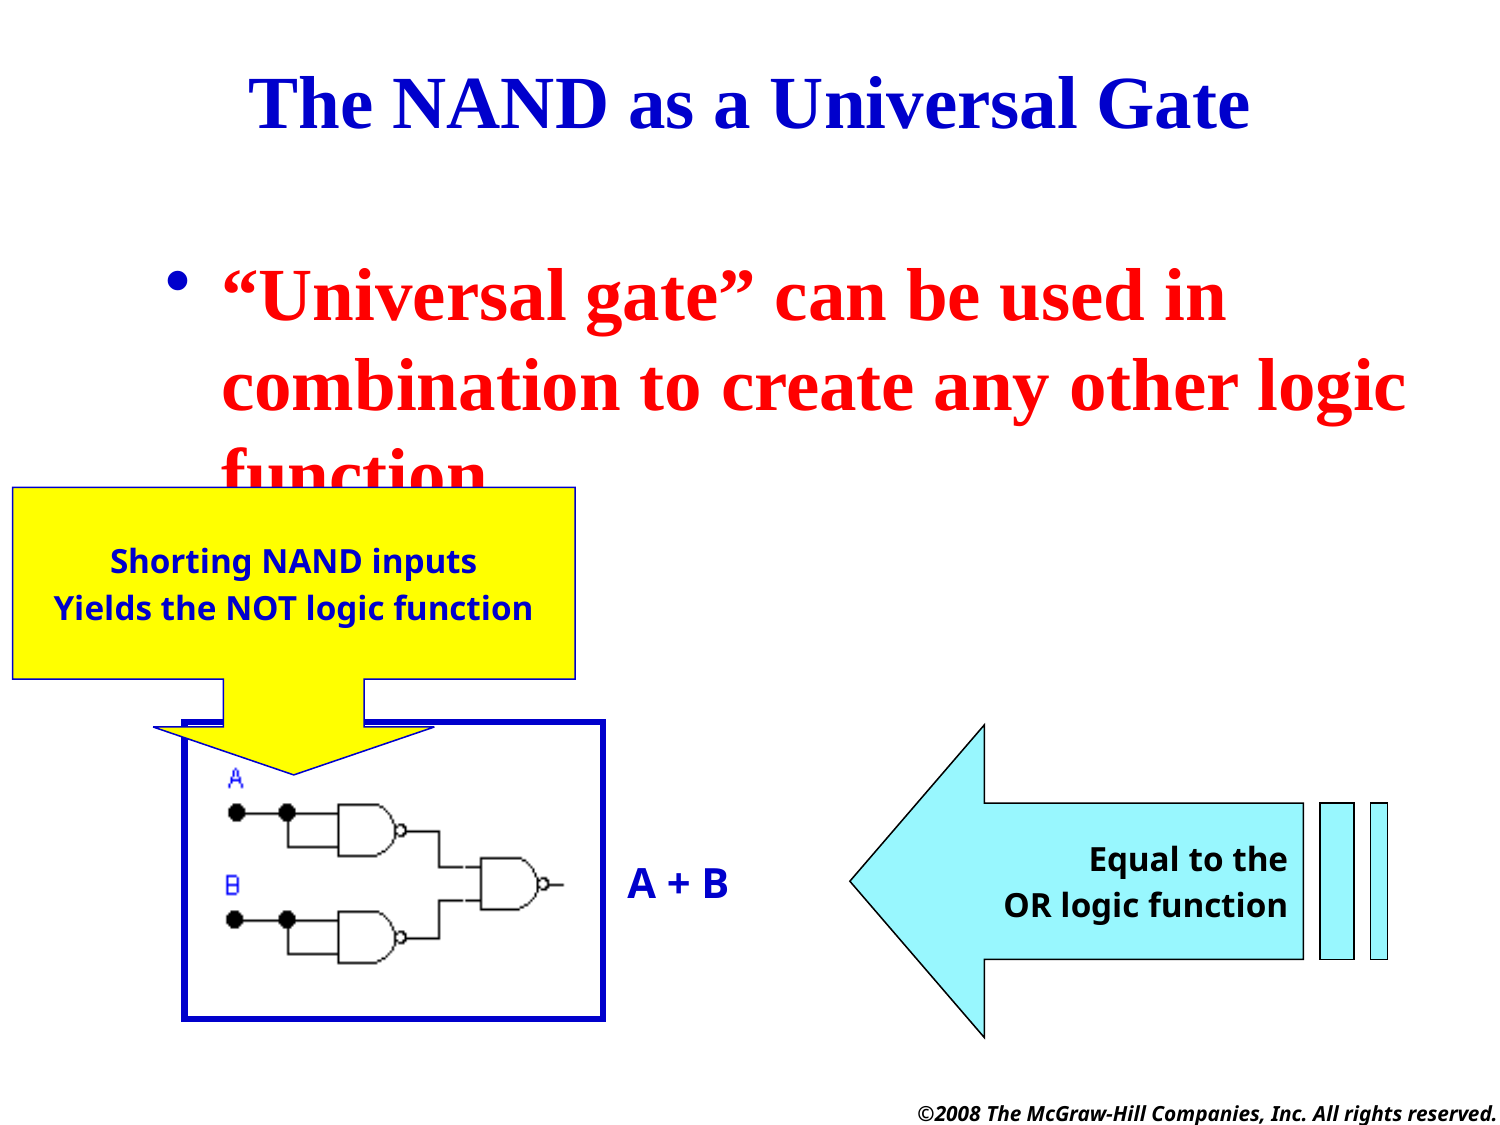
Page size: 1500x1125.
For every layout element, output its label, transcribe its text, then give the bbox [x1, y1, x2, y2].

list “Universal gate” can be used in combination to create any other logic function. Example: [149, 237, 1426, 688]
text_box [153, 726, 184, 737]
text_box Equal to the OR logic function [1370, 803, 1388, 960]
text_box A + B [612, 849, 763, 915]
picture [187, 724, 601, 1017]
text_box Equal to the OR logic function [1320, 803, 1354, 960]
text_box Equal to the OR logic function [849, 724, 1304, 1038]
title The NAND as a Universal Gate [49, 0, 1451, 151]
text_box Shorting NAND inputs Yields the NOT logic function [12, 487, 576, 723]
